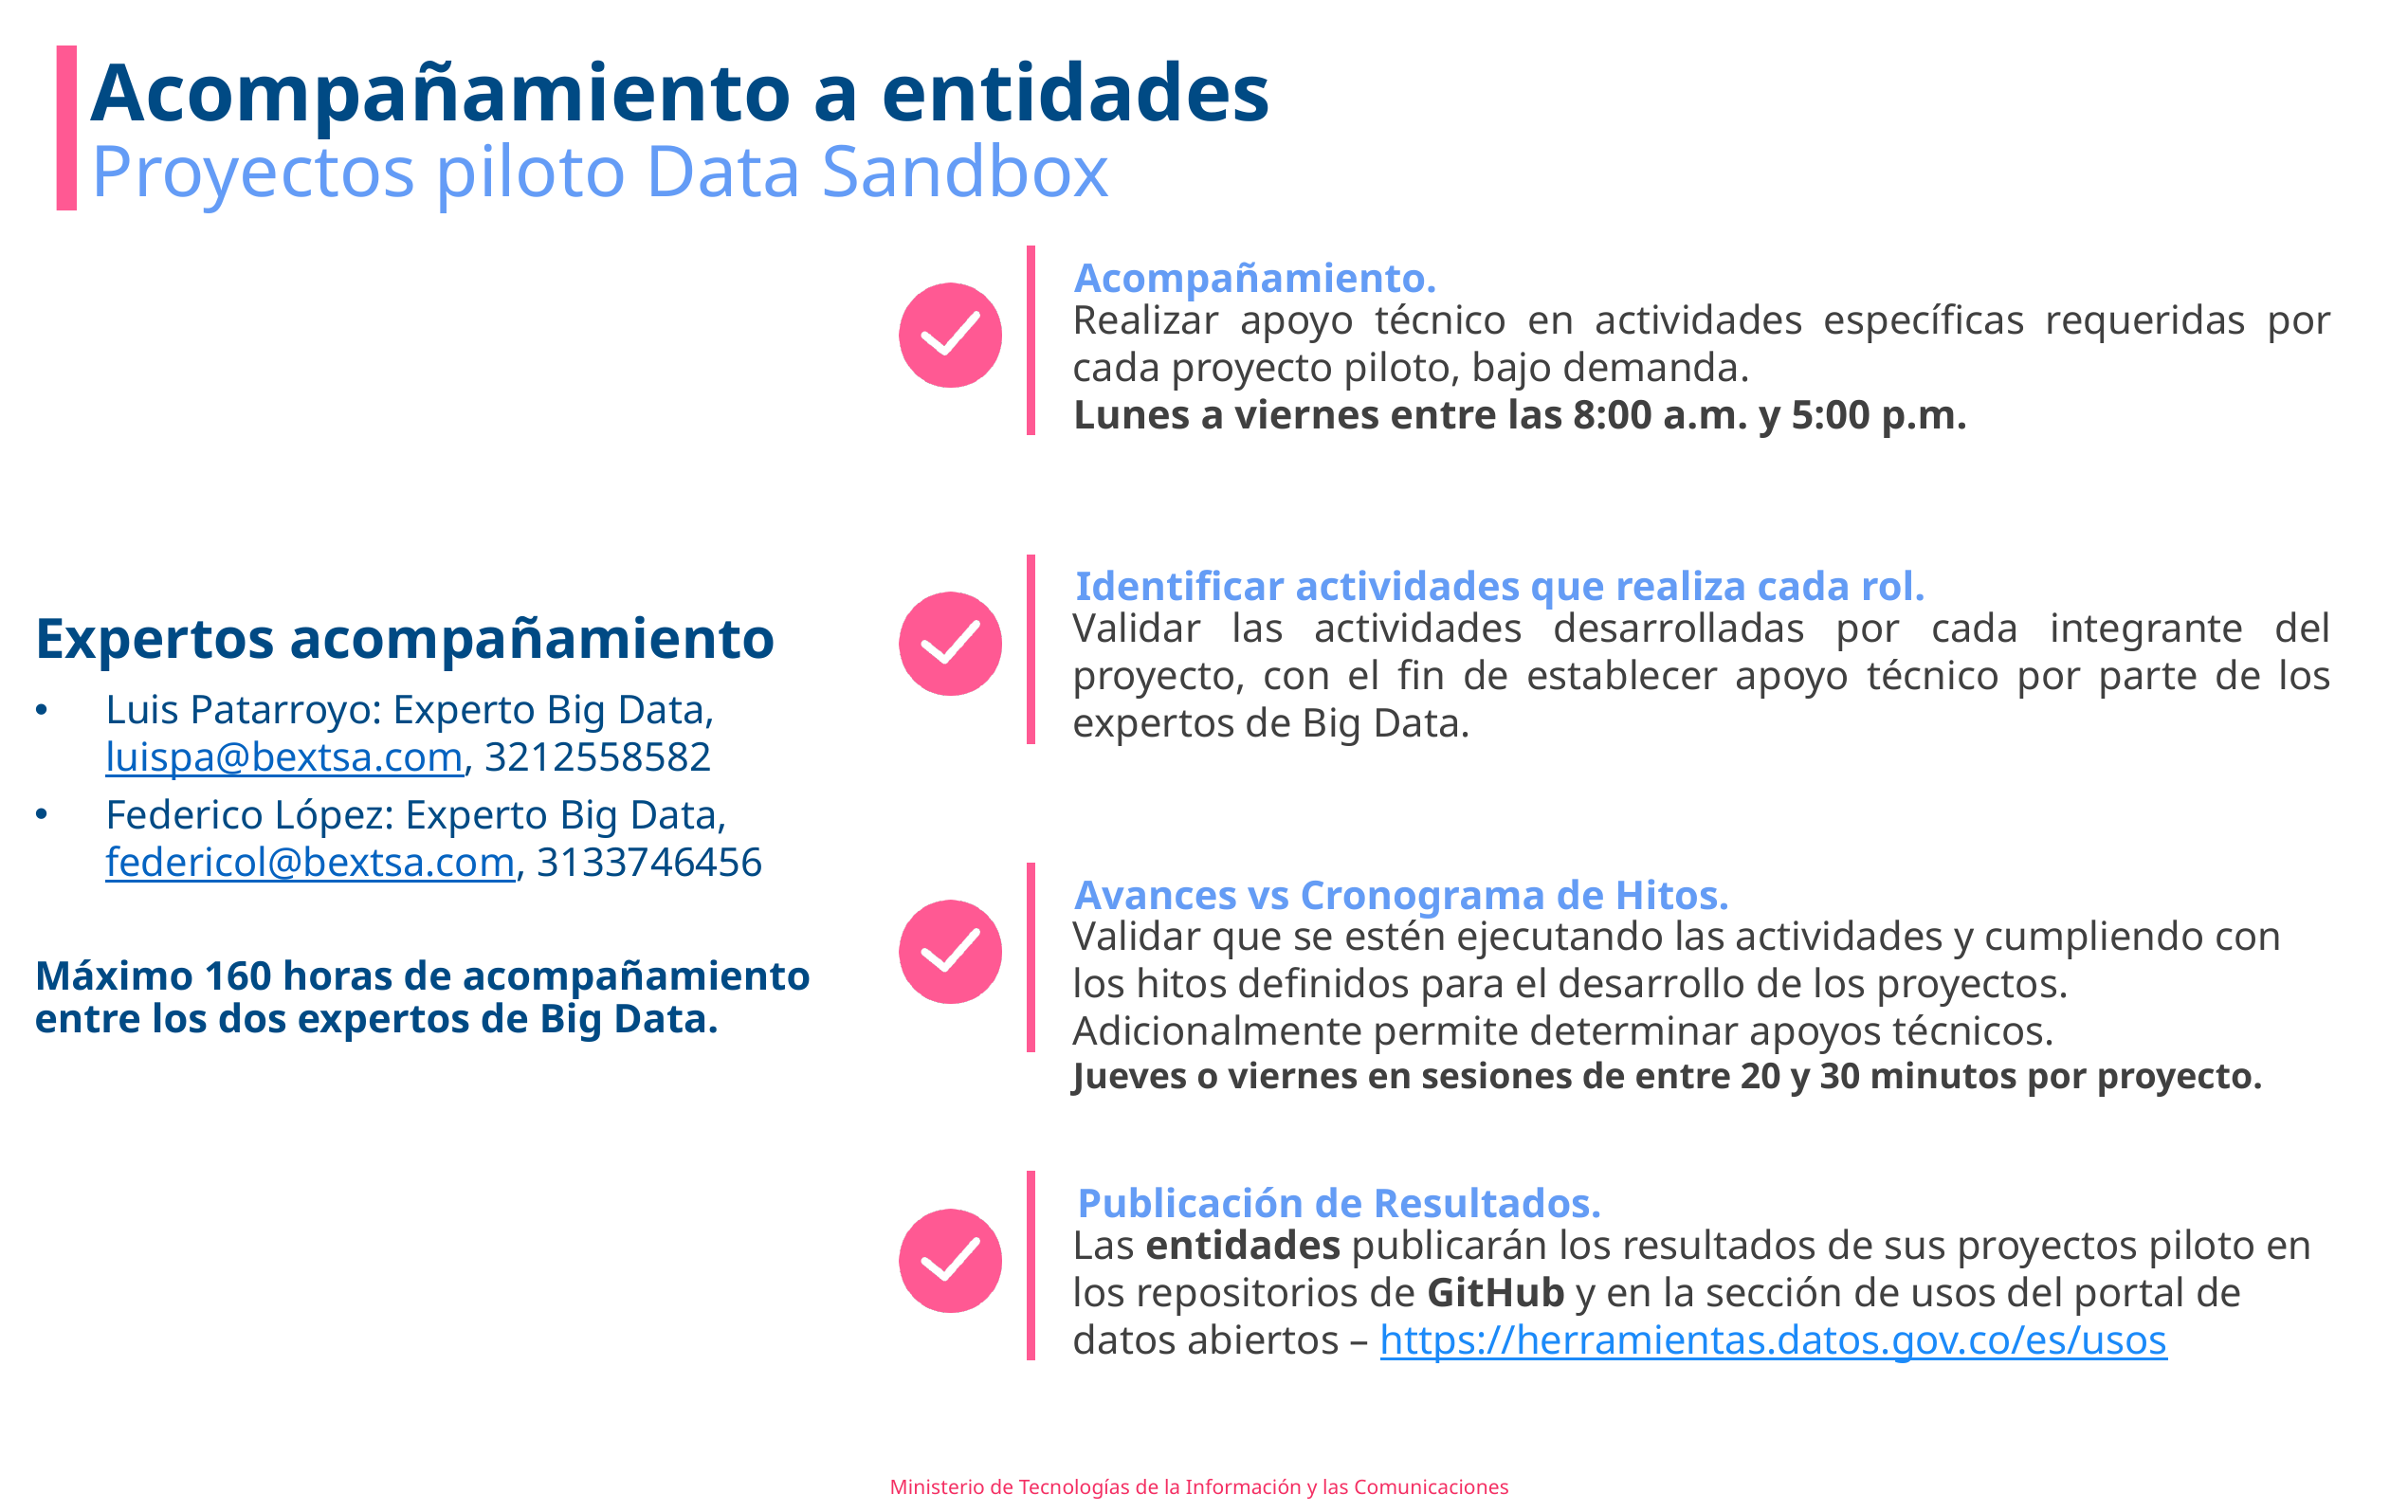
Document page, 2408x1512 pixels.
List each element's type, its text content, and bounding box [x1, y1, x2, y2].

text_box Expertos acompañamiento Luis Patarroyo: Experto Big Data, luispa@bextsa.com, 3212558582 Federico López: Experto Big Data, federicol@bextsa.com, 3133746456 Máximo 160 horas de acompañamiento entre los dos expertos de Big Data. [20, 604, 898, 1049]
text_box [898, 246, 2347, 1412]
title Acompañamiento a entidades [77, 46, 2351, 124]
list Proyectos piloto Data Sandbox [77, 128, 1937, 236]
